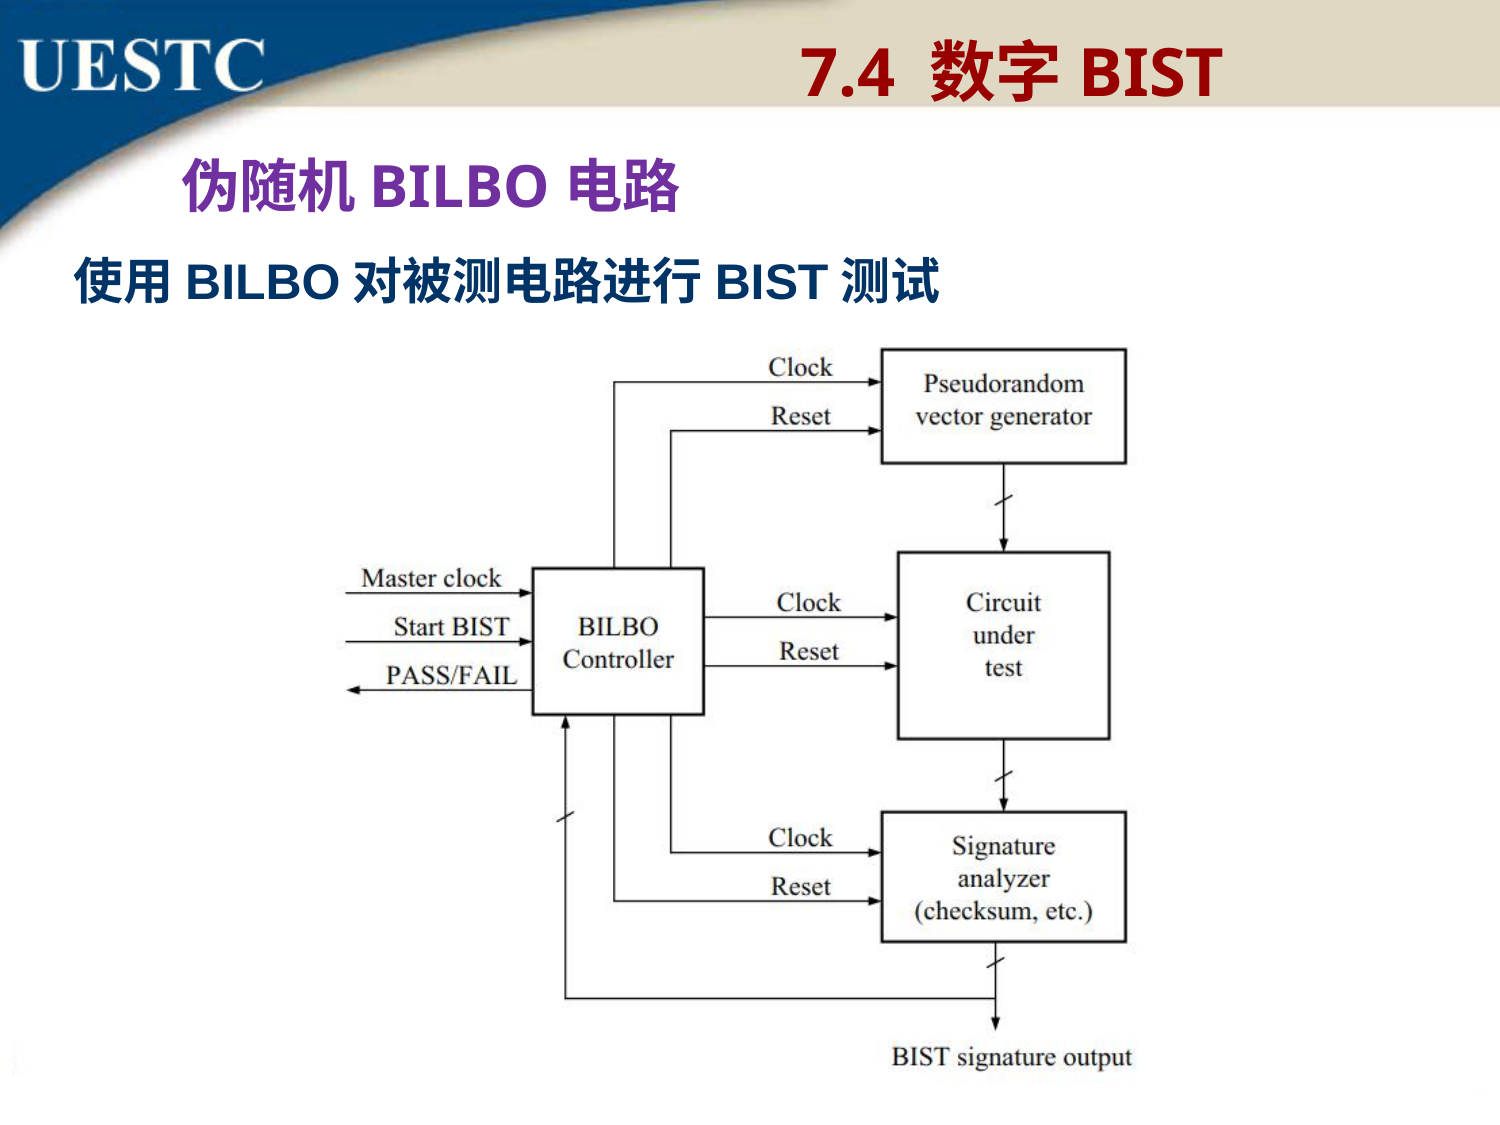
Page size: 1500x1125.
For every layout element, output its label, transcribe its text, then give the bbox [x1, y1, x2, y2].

picture [0, 0, 1500, 1125]
text_box 伪随机BILBO电路 [159, 135, 1253, 242]
text_box 7.4 数字BIST [525, 4, 1500, 145]
text_box 使用BILBO对被测电路进行BIST测试 [58, 241, 956, 317]
